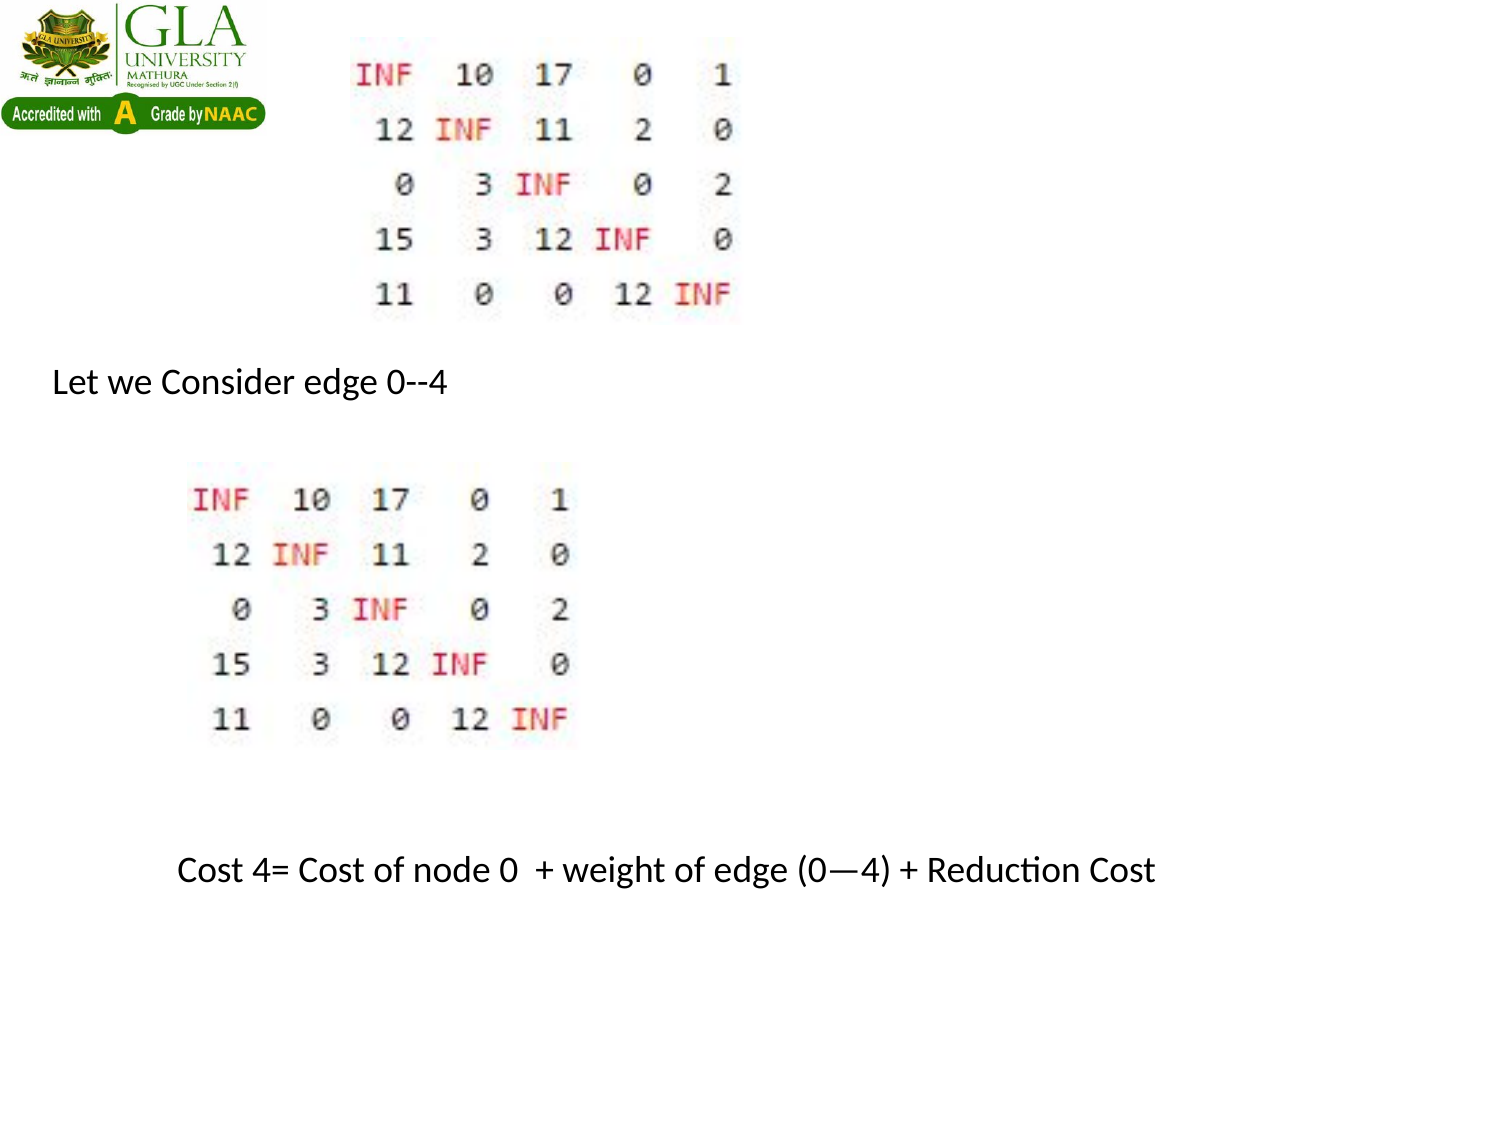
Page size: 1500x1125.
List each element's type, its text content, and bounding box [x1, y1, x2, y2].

picture [349, 37, 763, 326]
text_box Cost 4= Cost of node 0 + weight of edge (0—4) + Reduction Cost [162, 837, 1188, 898]
picture [187, 462, 601, 751]
text_box Let we Consider edge 0--4 [37, 349, 575, 410]
picture [0, 0, 267, 136]
